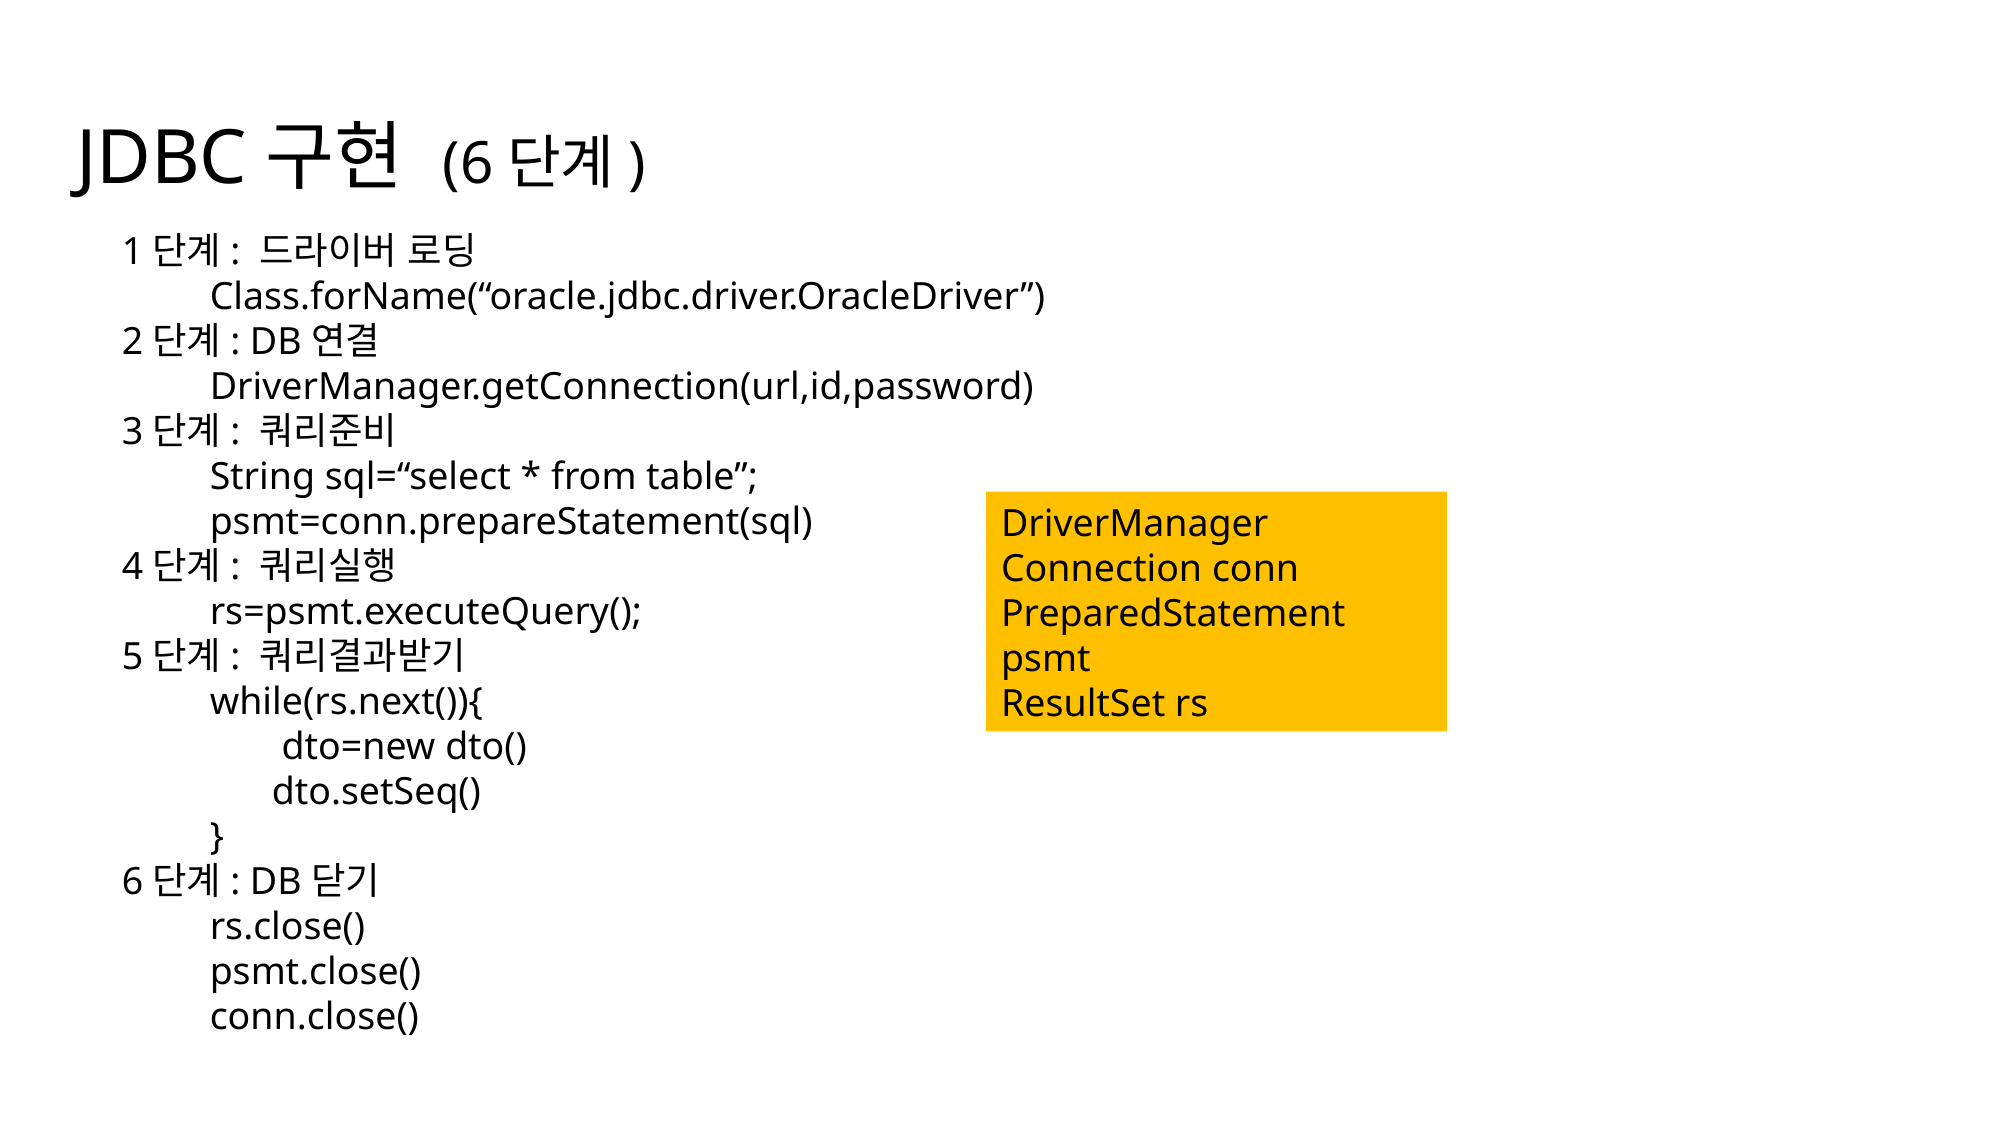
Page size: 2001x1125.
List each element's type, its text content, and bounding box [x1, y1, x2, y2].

text_box 1단계: 드라이버 로딩 Class.forName(“oracle.jdbc.driver.OracleDriver”) 2단계: DB연결 DriverManager.getConnection(url,id,password) 3단계: 쿼리준비 String sql=“select * from table”; psmt=conn.prepareStatement(sql) 4단계: 쿼리실행 rs=psmt.executeQuery(); 5단계: 쿼리결과받기 while(rs.next()){ dto=new dto() dto.setSeq() } 6단계: DB닫기 rs.close() psmt.close() conn.close() [107, 219, 1061, 1045]
text_box JDBC구현 (6단계) [61, 100, 661, 206]
text_box DriverManager Connection conn PreparedStatement psmt ResultSet rs [986, 491, 1447, 732]
